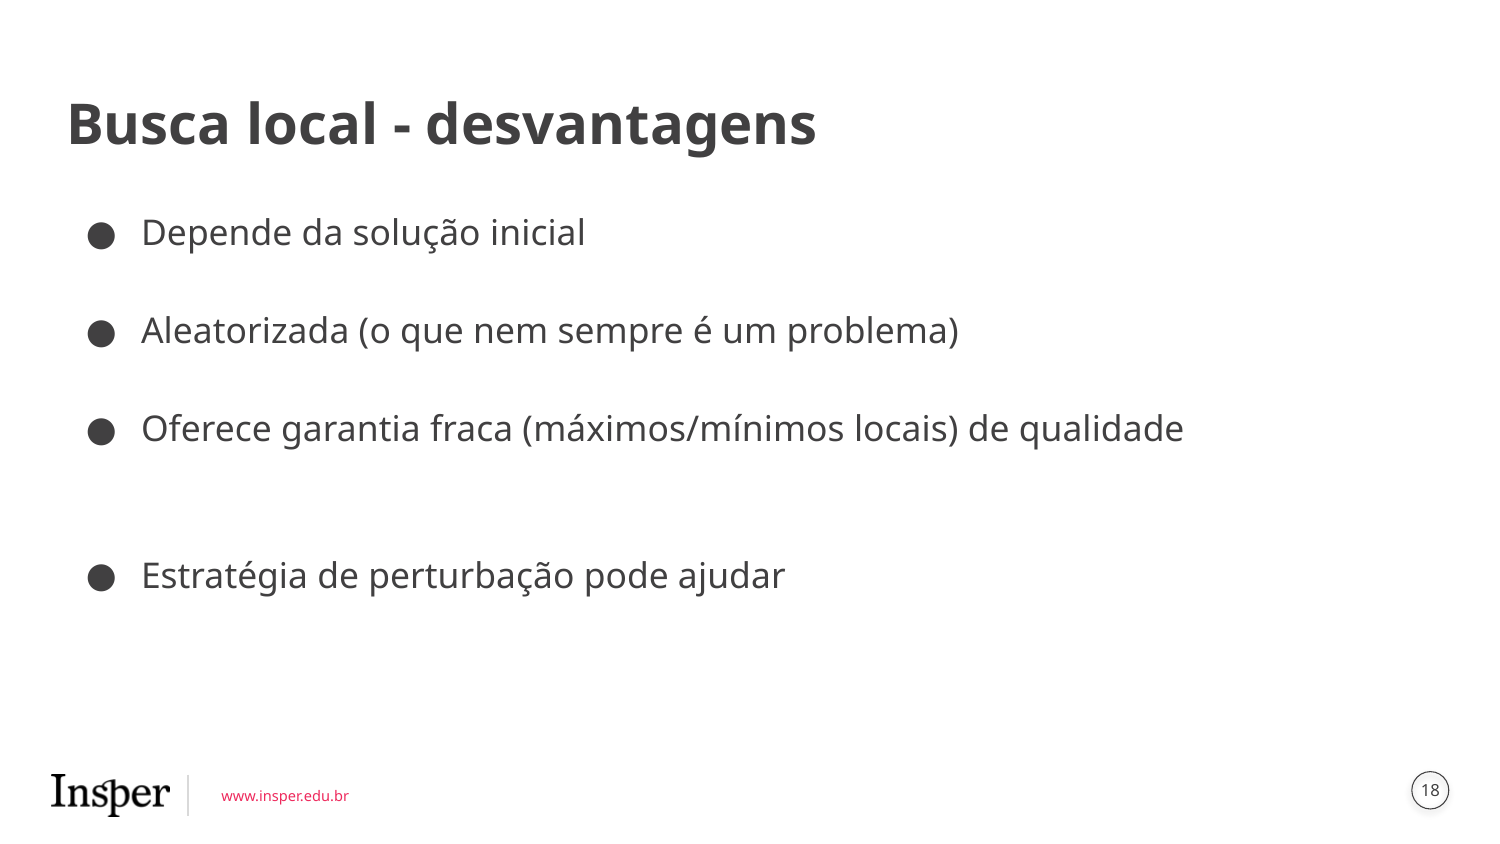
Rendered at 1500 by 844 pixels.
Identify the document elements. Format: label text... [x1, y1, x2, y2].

title Busca local - desvantagens [51, 72, 1449, 167]
picture [51, 774, 170, 817]
list Depende da solução inicial Aleatorizada (o que nem sempre é um problema) Oferece garantia fraca (máximos/mínimos locais) de qualidade Estratégia de perturbação pode ajudar [51, 189, 1449, 750]
